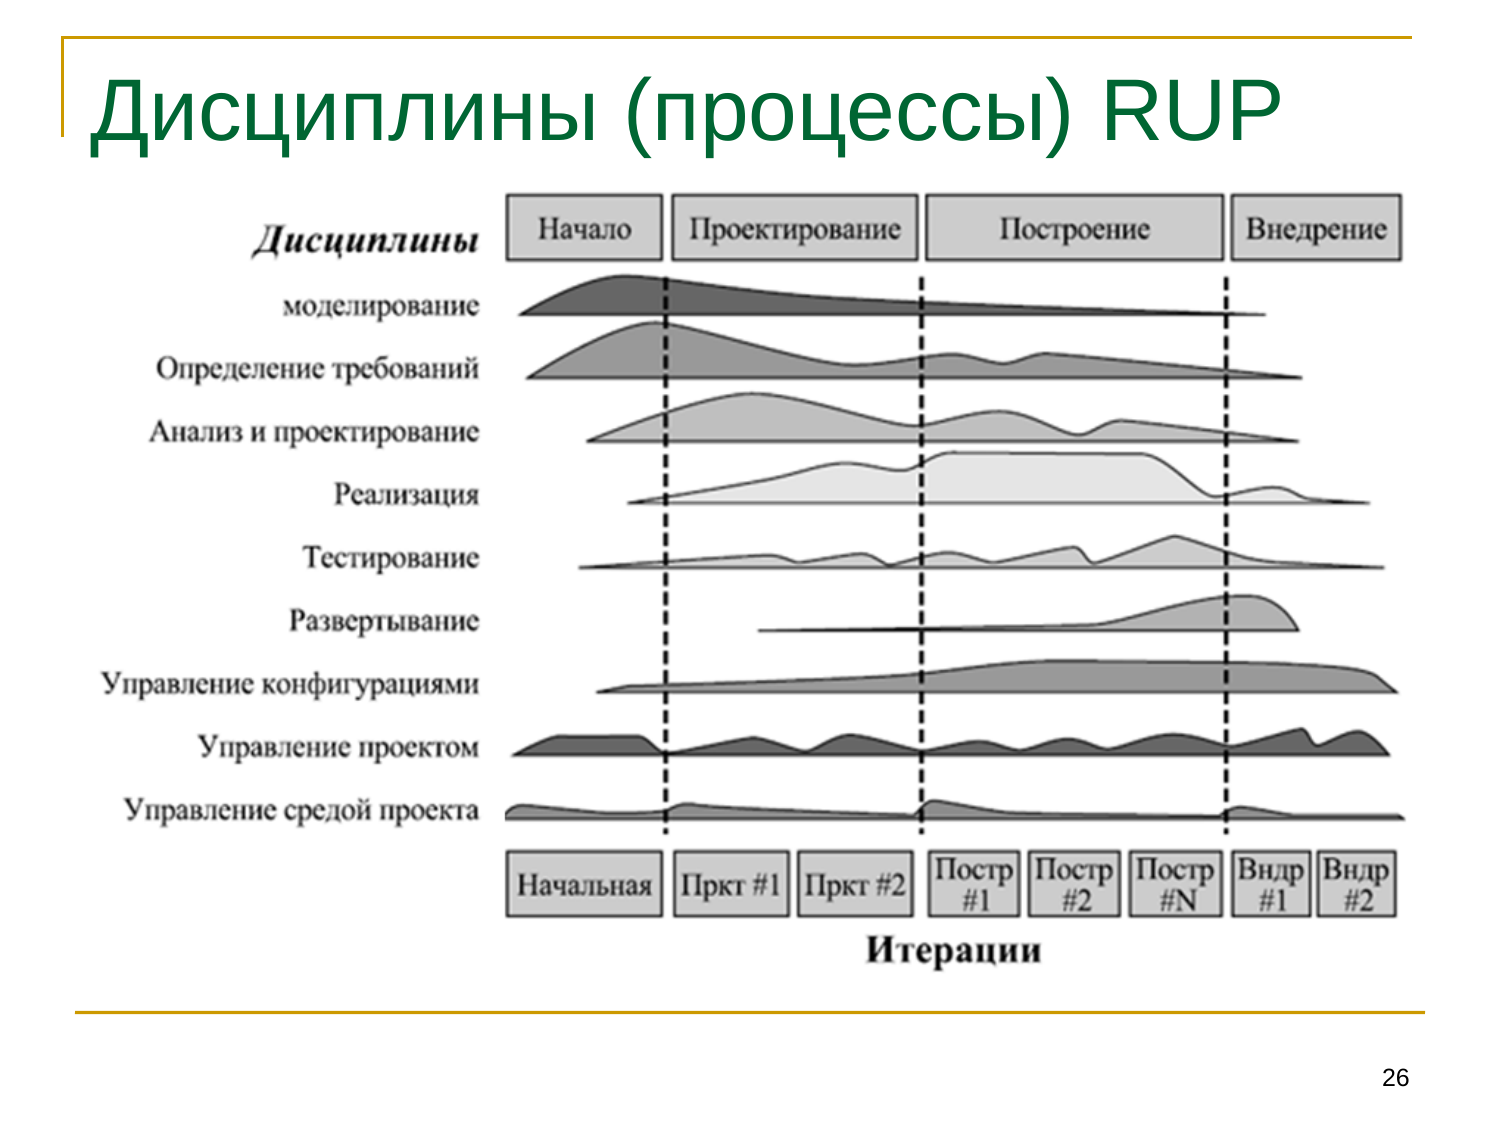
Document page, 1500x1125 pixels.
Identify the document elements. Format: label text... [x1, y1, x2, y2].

title Дисциплины (процессы) RUP [74, 45, 1426, 233]
slide_number 26 [1074, 1023, 1426, 1100]
picture [93, 175, 1419, 979]
